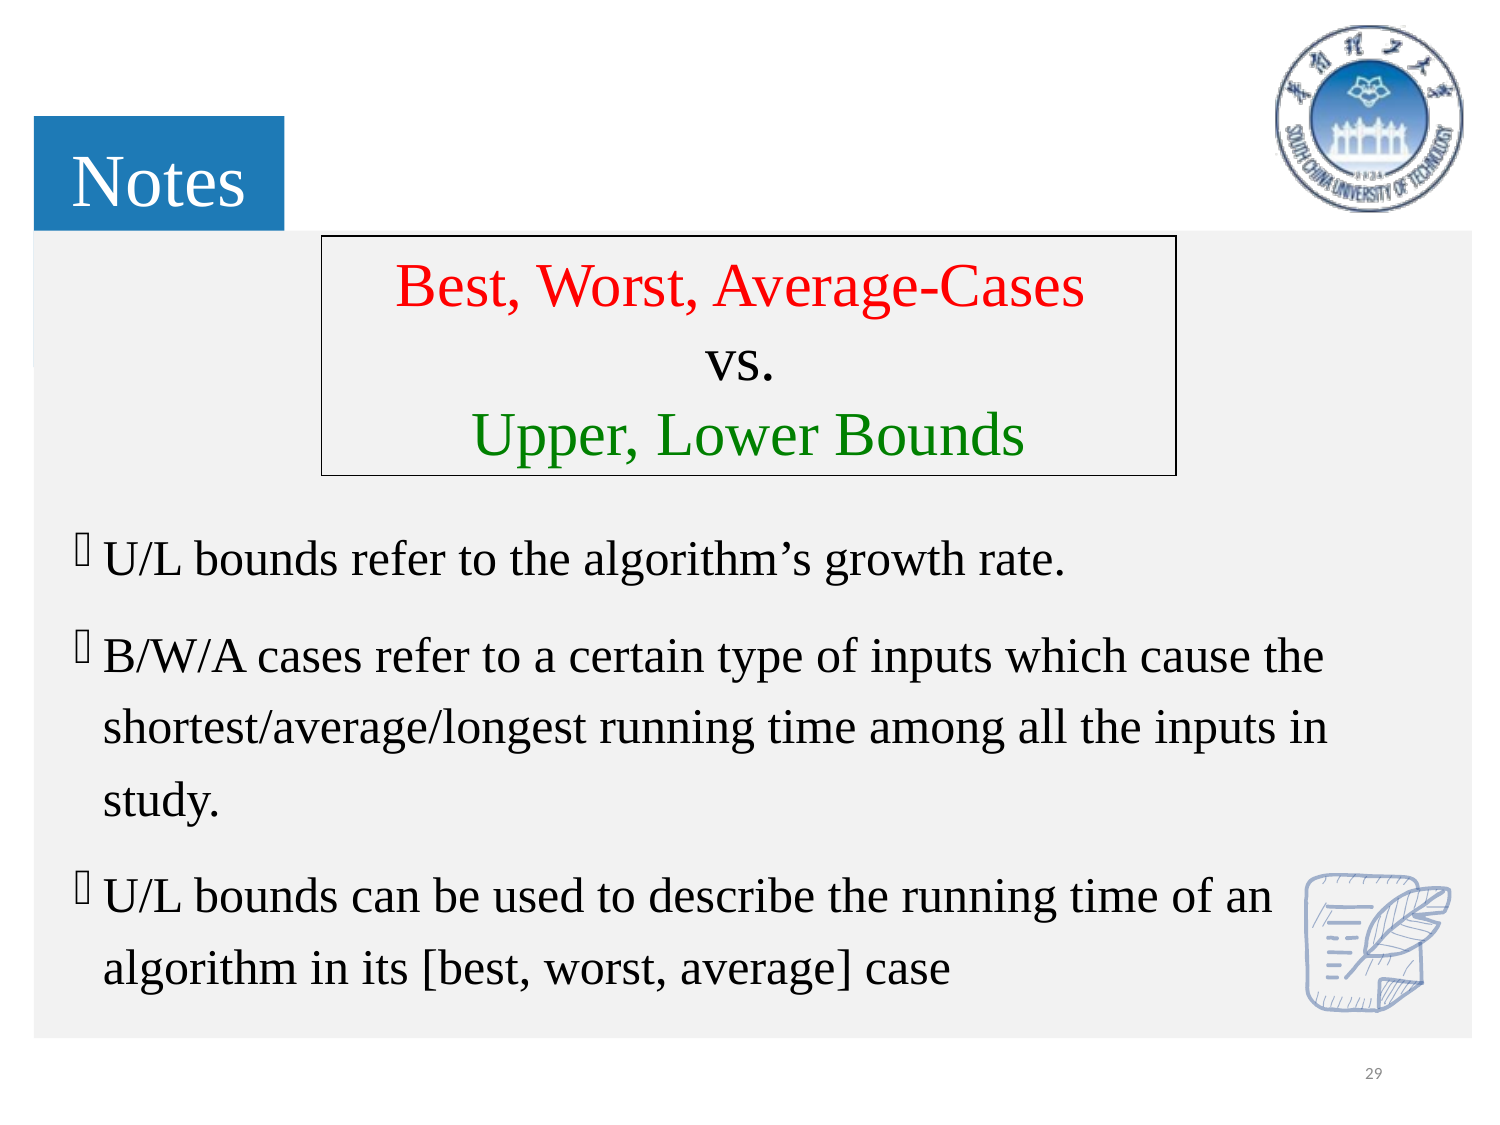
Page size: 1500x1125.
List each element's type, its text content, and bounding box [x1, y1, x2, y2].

text_box Best, Worst, Average-Cases vs. Upper, Lower Bounds [321, 236, 1176, 476]
text_box Notes [60, 123, 285, 242]
text_box [33, 230, 1473, 1039]
picture [1269, 18, 1472, 221]
slide_number 29 [1060, 1042, 1398, 1103]
text_box [33, 115, 286, 230]
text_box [1304, 872, 1452, 1013]
list U/L bounds refer to the algorithm’s growth rate. B/W/A cases refer to a certain type of inputs which cause the shortest/average/longest running time among all the inputs in study. U/L bounds can be used to describe the running time of an algorithm in its [best, worst, average] case [59, 505, 1452, 927]
